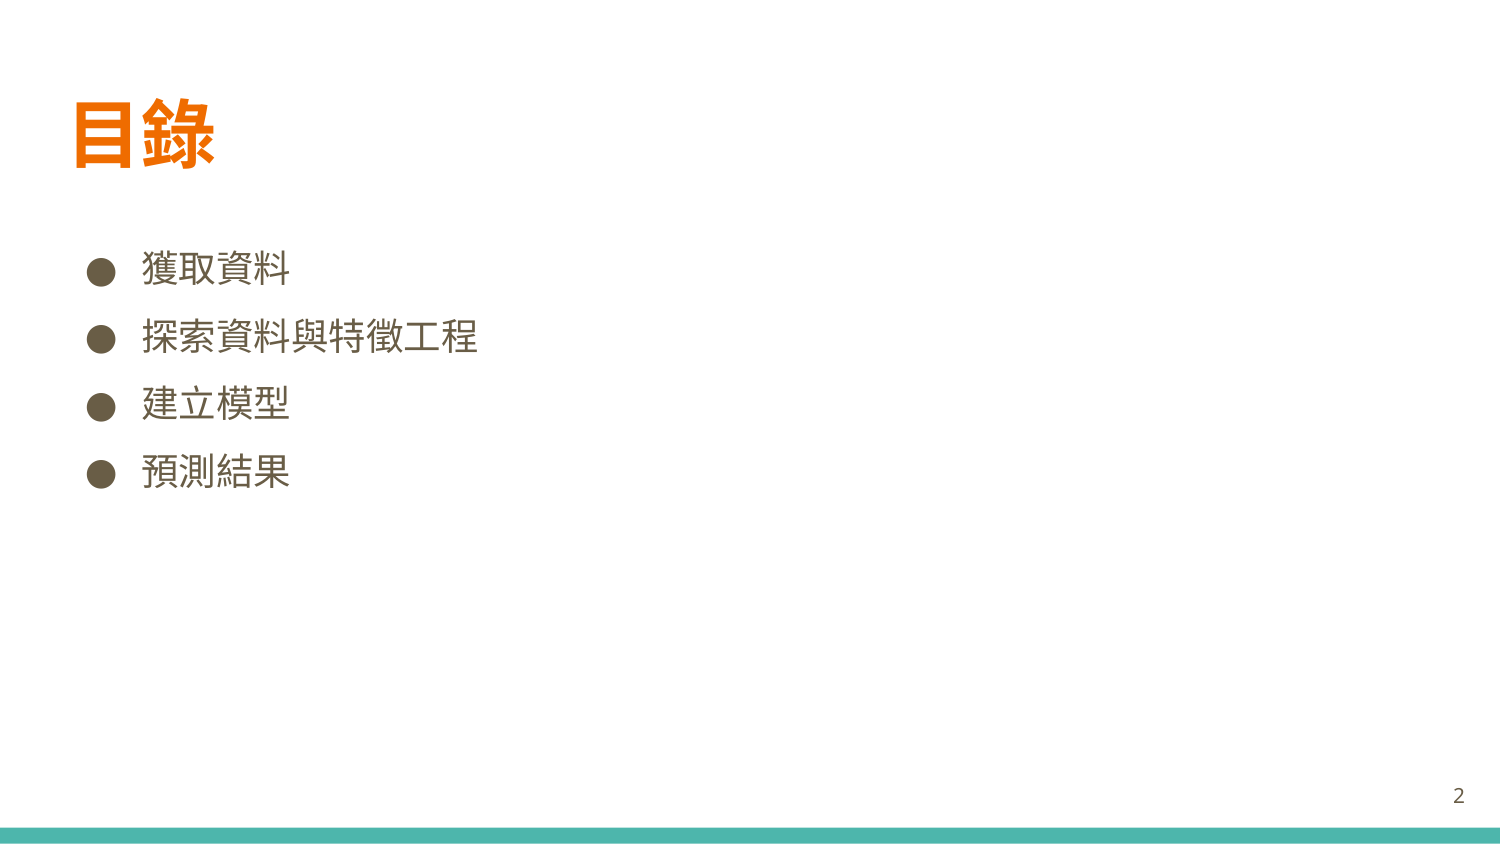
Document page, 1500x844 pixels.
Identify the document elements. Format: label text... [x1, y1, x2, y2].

list 獲取資料 探索資料與特徵工程 建立模型 預測結果 [51, 207, 1449, 750]
title 目錄 [51, 72, 1449, 189]
slide_number 2 [1389, 764, 1480, 830]
